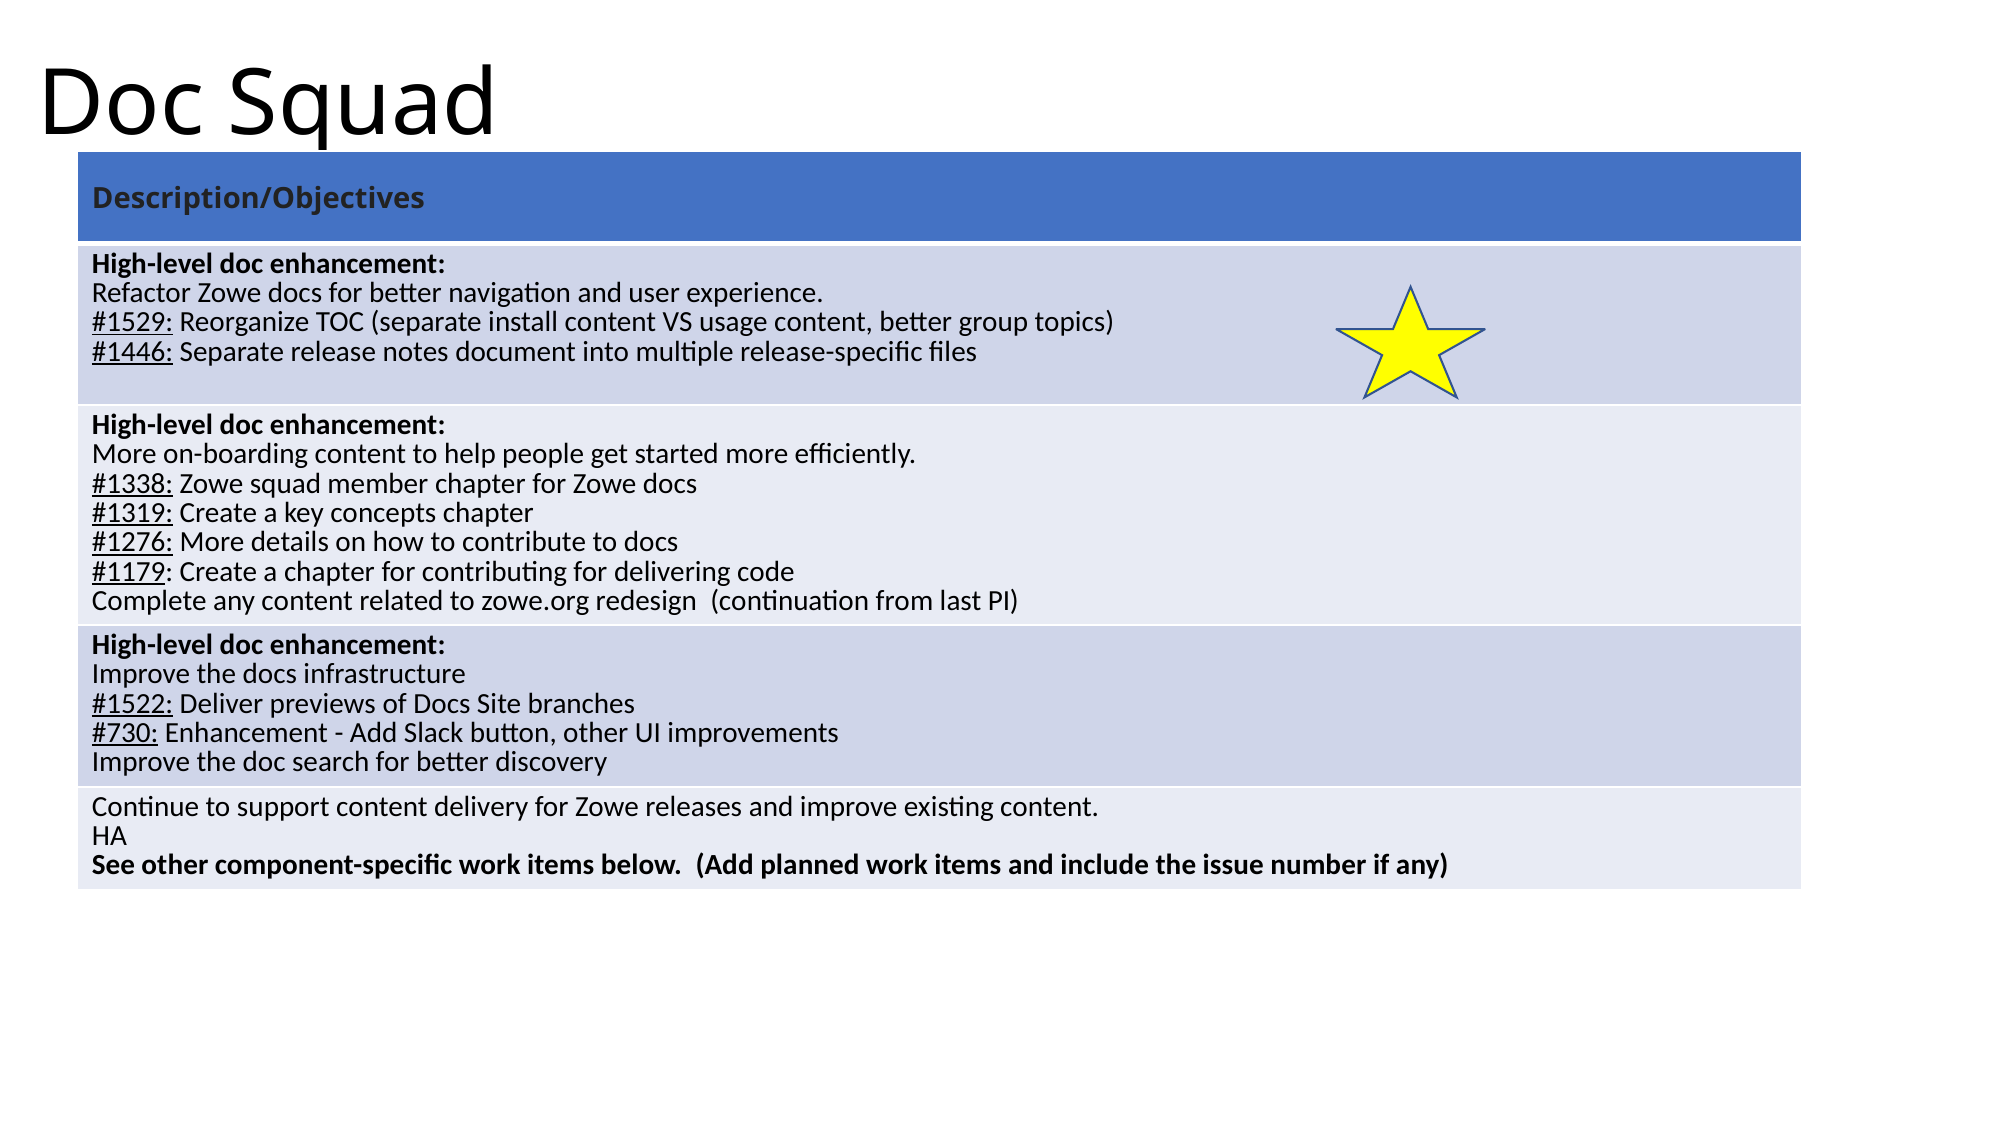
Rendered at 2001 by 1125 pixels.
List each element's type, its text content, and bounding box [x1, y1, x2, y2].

table_cell High-level doc enhancement: Refactor Zowe docs for better navigation and user experience. #1529: Reorganize TOC (separate install content VS usage content, better group topics) #1446: Separate release notes document into multiple release-specific files [78, 246, 1801, 404]
text_box [1335, 284, 1486, 400]
title Doc Squad [22, 0, 1863, 214]
table_cell High-level doc enhancement: Improve the docs infrastructure #1522: Deliver previews of Docs Site branches #730: Enhancement - Add Slack button, other UI improvements Improve the doc search for better discovery [78, 626, 1801, 786]
table_cell High-level doc enhancement: More on-boarding content to help people get started more efficiently. #1338: Zowe squad member chapter for Zowe docs #1319: Create a key concepts chapter #1276: More details on how to contribute to docs #1179: Create a chapter for contributing for delivering code Complete any content related to zowe.org redesign (continuation from last PI) [78, 406, 1801, 624]
table_header Description/Objectives [78, 152, 1801, 241]
table_cell Continue to support content delivery for Zowe releases and improve existing content. HA See other component-specific work items below. (Add planned work items and include the issue number if any) [78, 788, 1801, 889]
